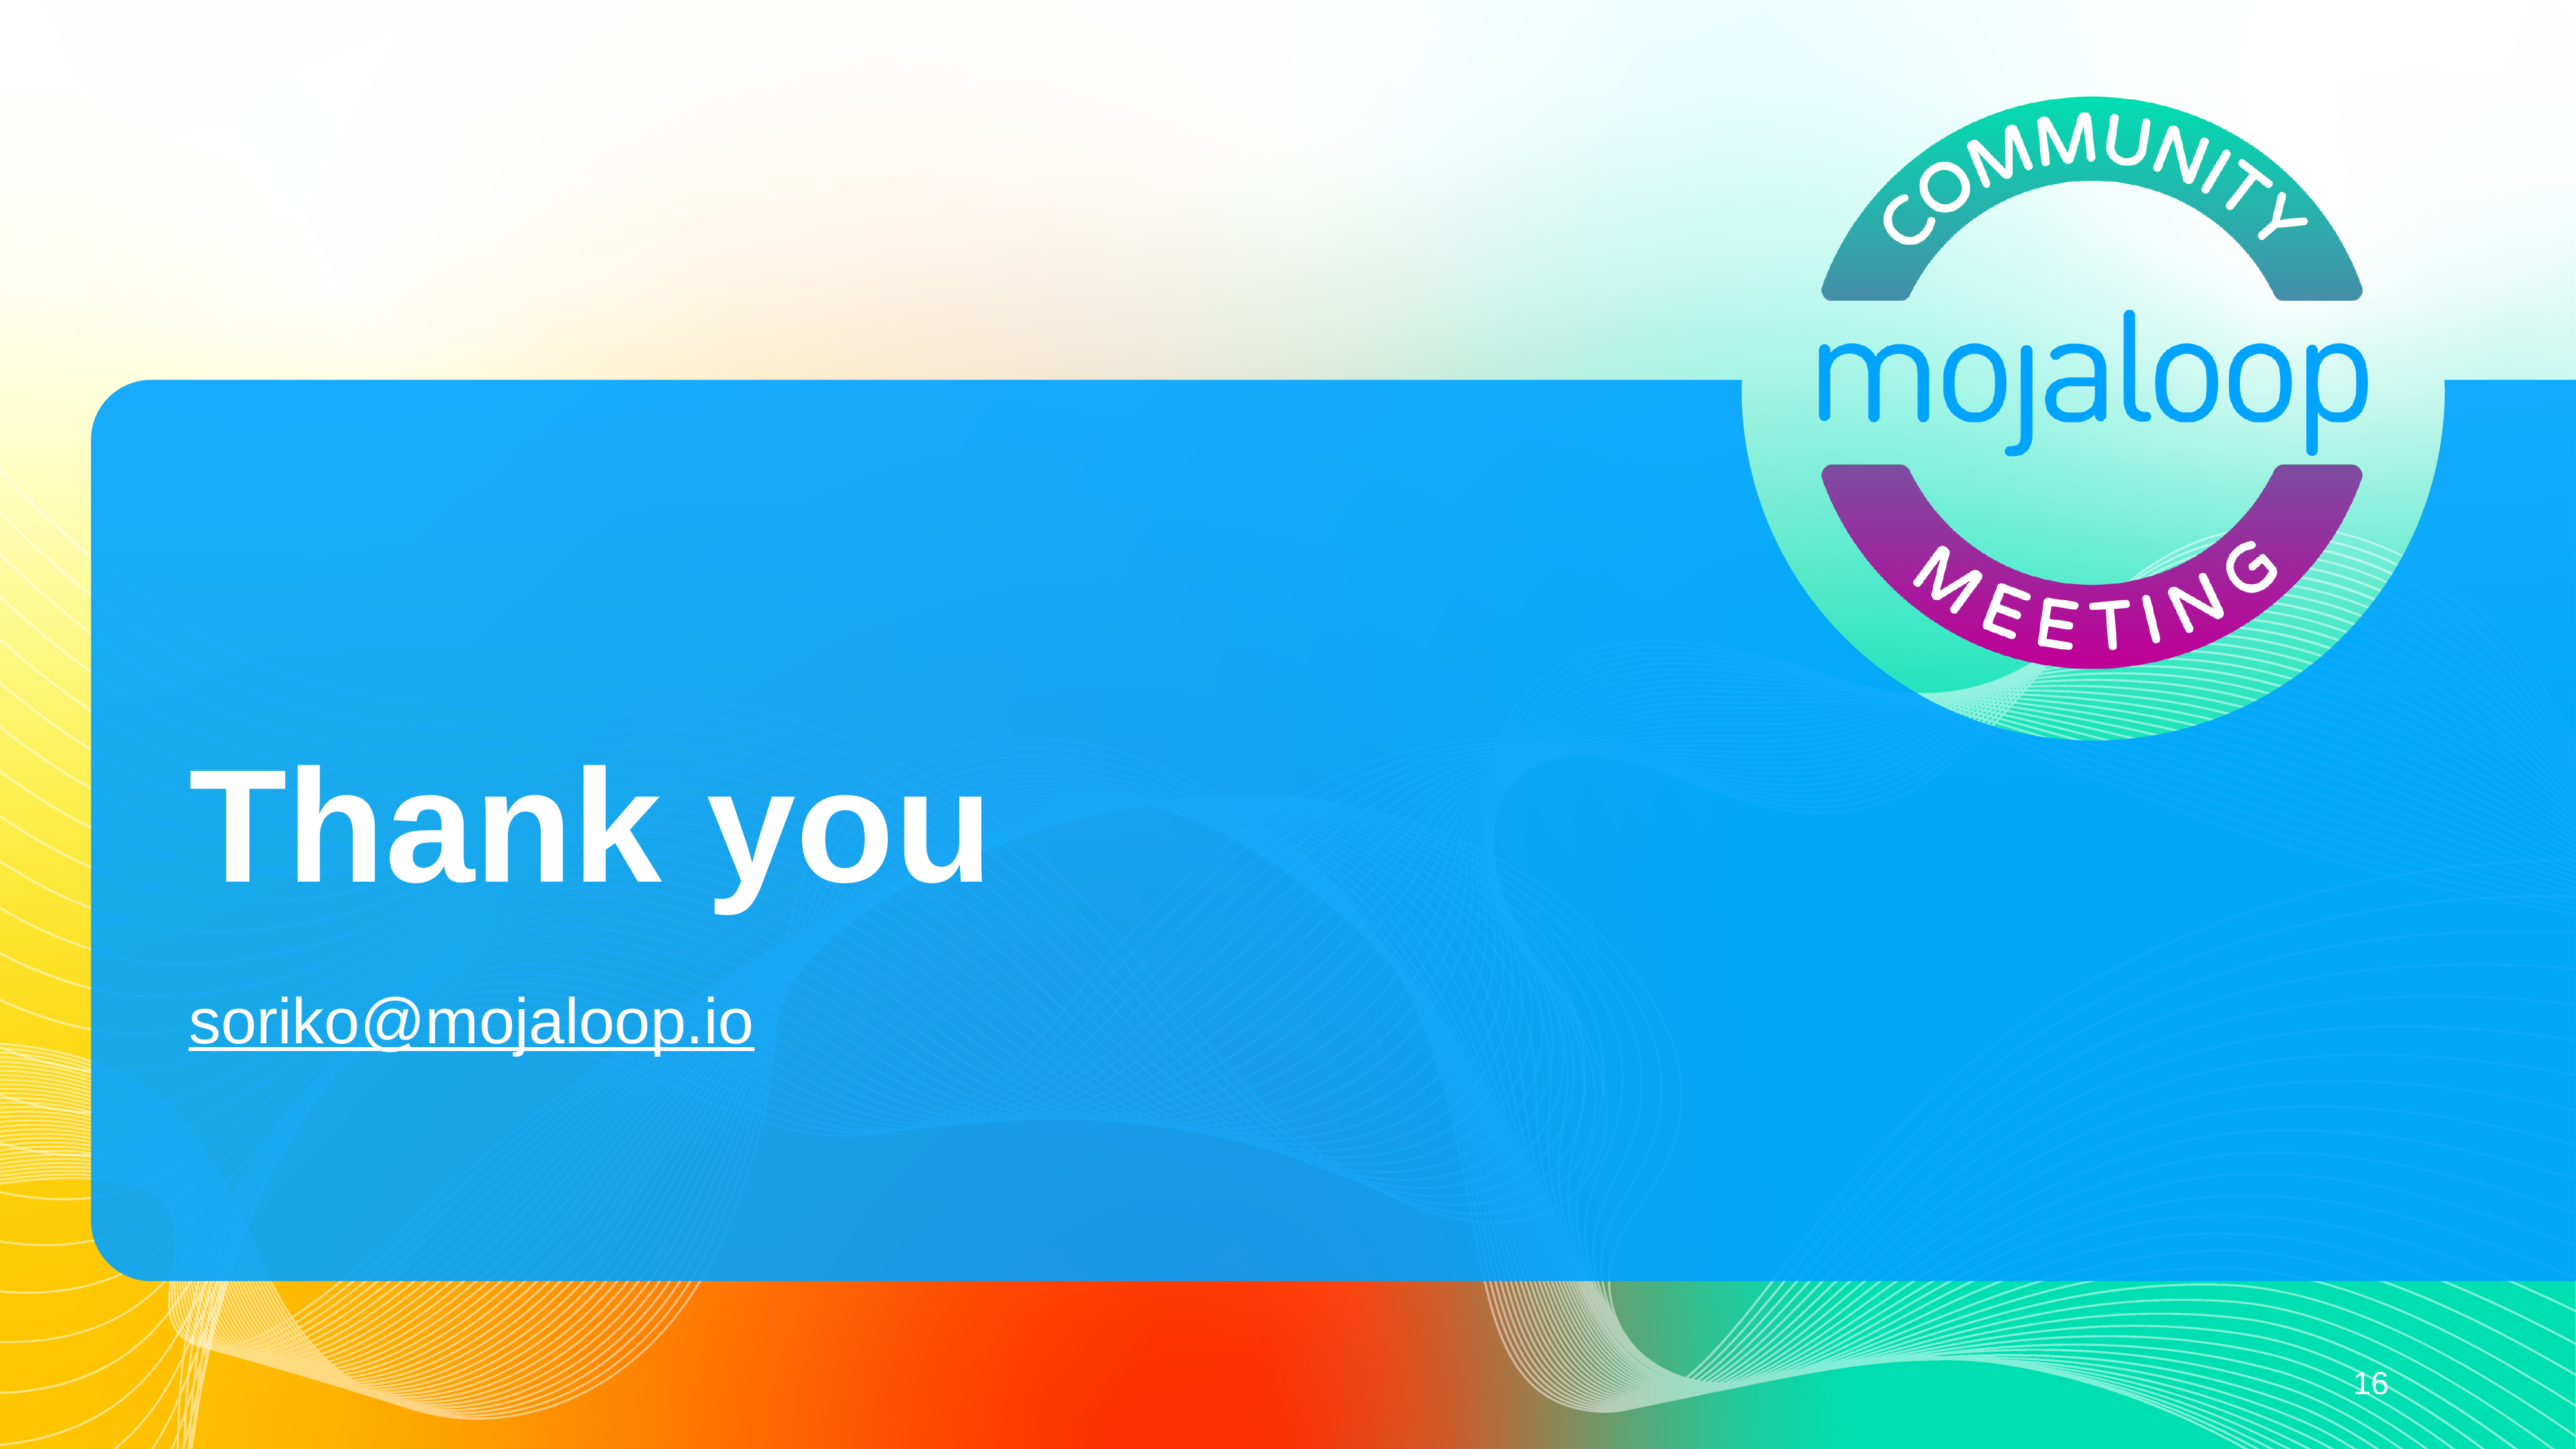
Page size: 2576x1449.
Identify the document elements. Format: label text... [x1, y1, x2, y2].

picture [0, 0, 2576, 1449]
title Thank you [179, 444, 1477, 922]
slide_number 16 [1819, 1343, 2399, 1421]
subtitle soriko@mojaloop.io [179, 983, 1695, 1228]
